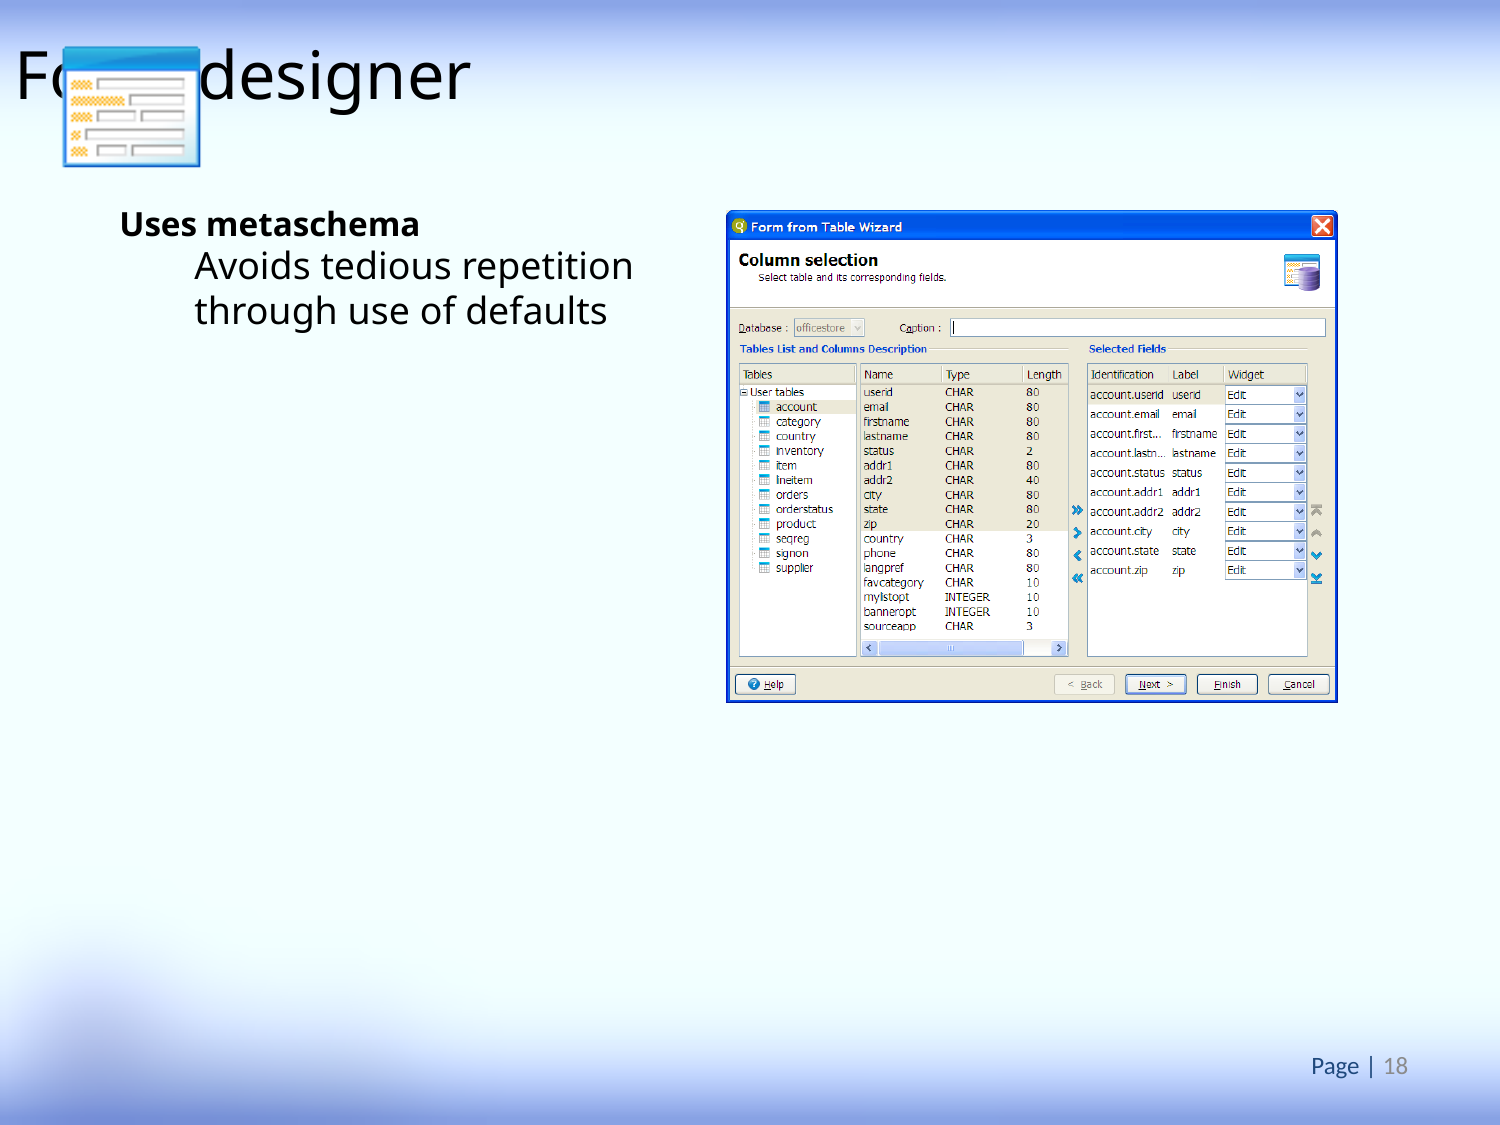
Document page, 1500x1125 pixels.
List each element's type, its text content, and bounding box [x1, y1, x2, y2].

picture [726, 210, 1338, 704]
list Uses metaschema Avoids tedious repetition through use of defaults [104, 195, 1500, 938]
title Form designer [0, 24, 1038, 161]
picture [0, 0, 1500, 1125]
